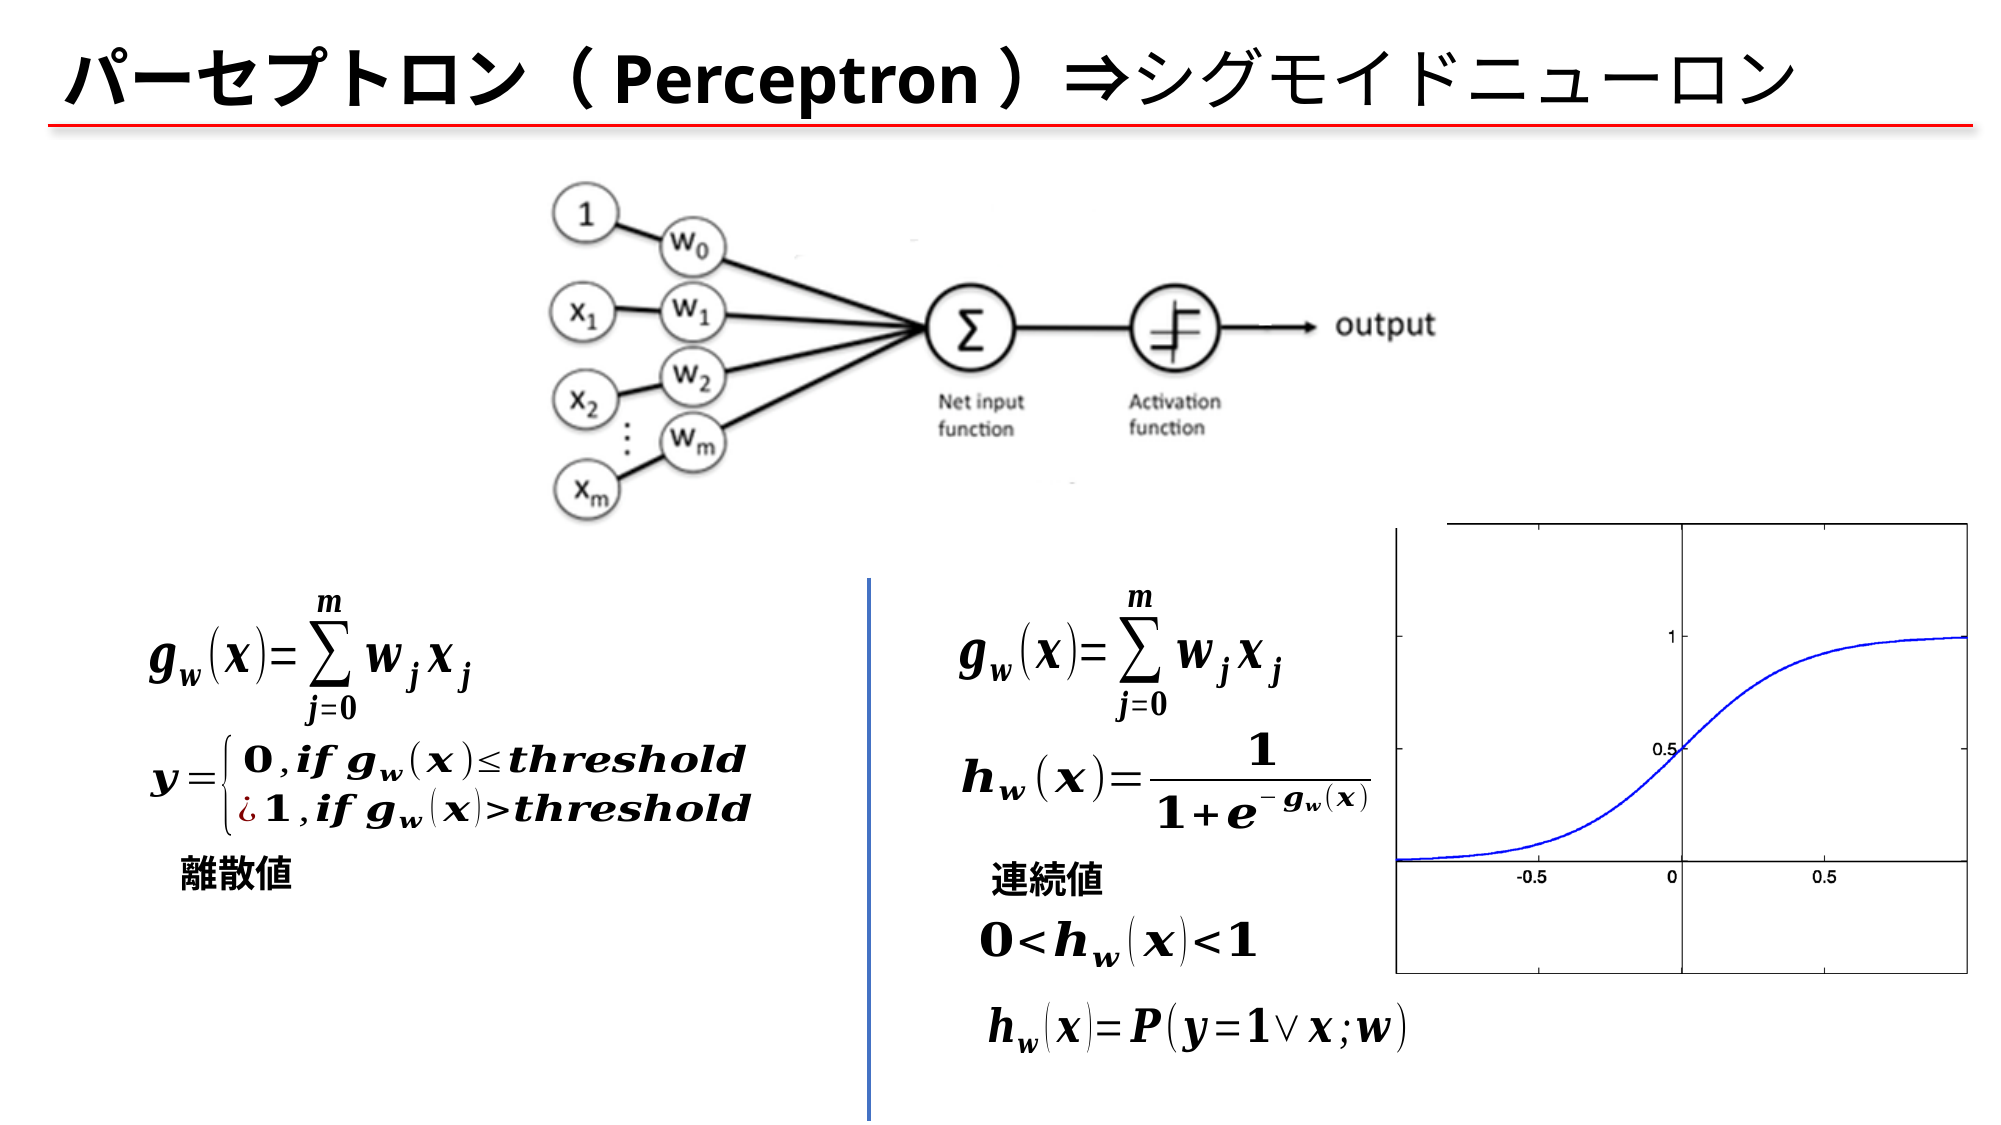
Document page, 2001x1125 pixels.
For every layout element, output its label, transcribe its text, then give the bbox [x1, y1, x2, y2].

text_box 連続値 [976, 848, 1120, 909]
title パーセプトロン（Perceptron）⇒シグモイドニューロン [47, 37, 1974, 126]
picture [471, 158, 1968, 974]
text_box 離散値 [166, 842, 309, 903]
